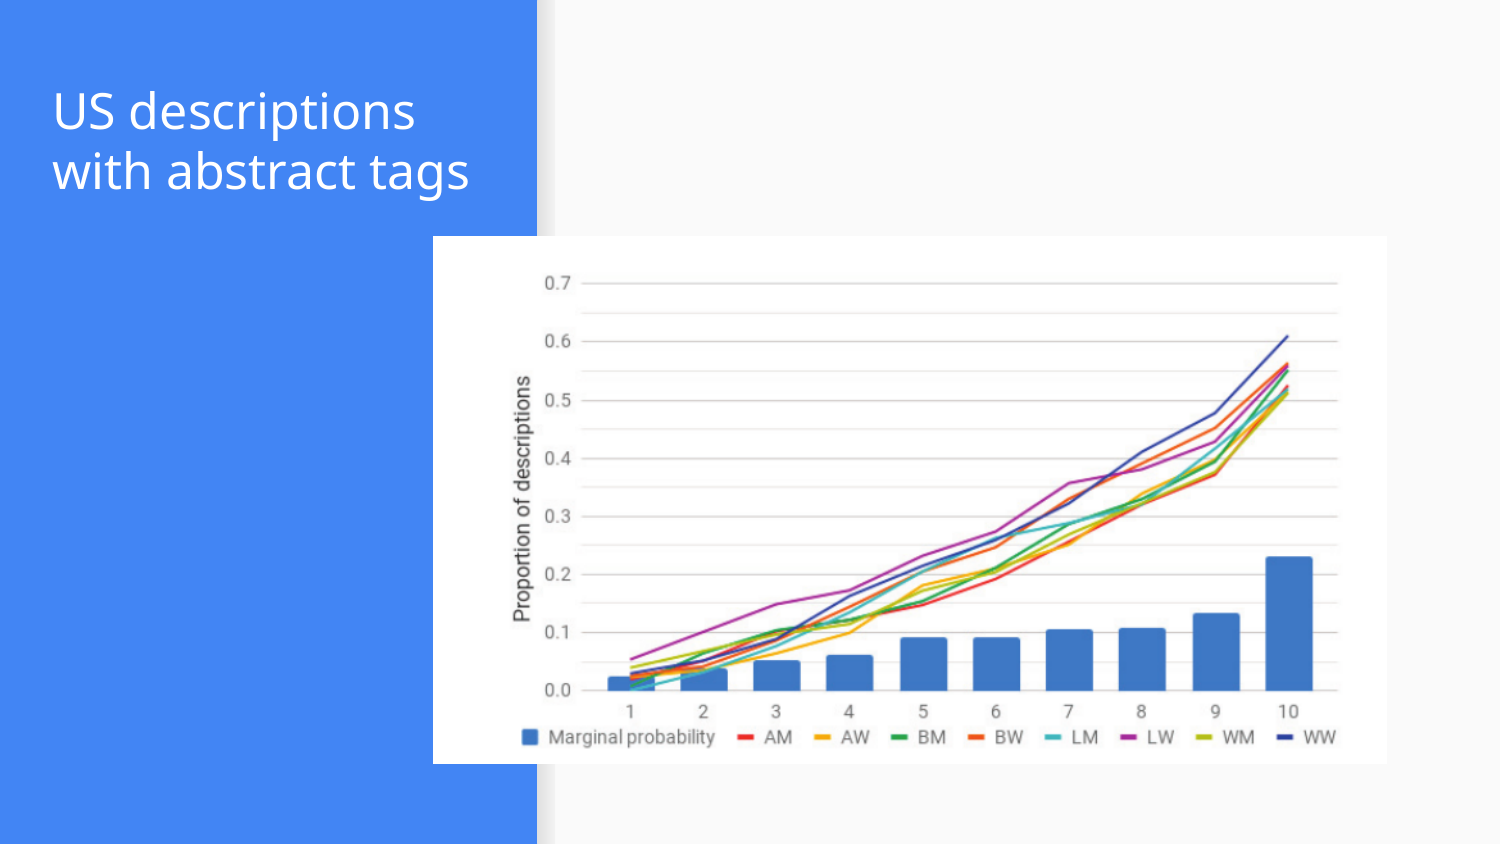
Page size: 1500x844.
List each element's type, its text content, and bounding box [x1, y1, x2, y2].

title US descriptions with abstract tags [37, 58, 498, 216]
picture [433, 235, 1387, 764]
